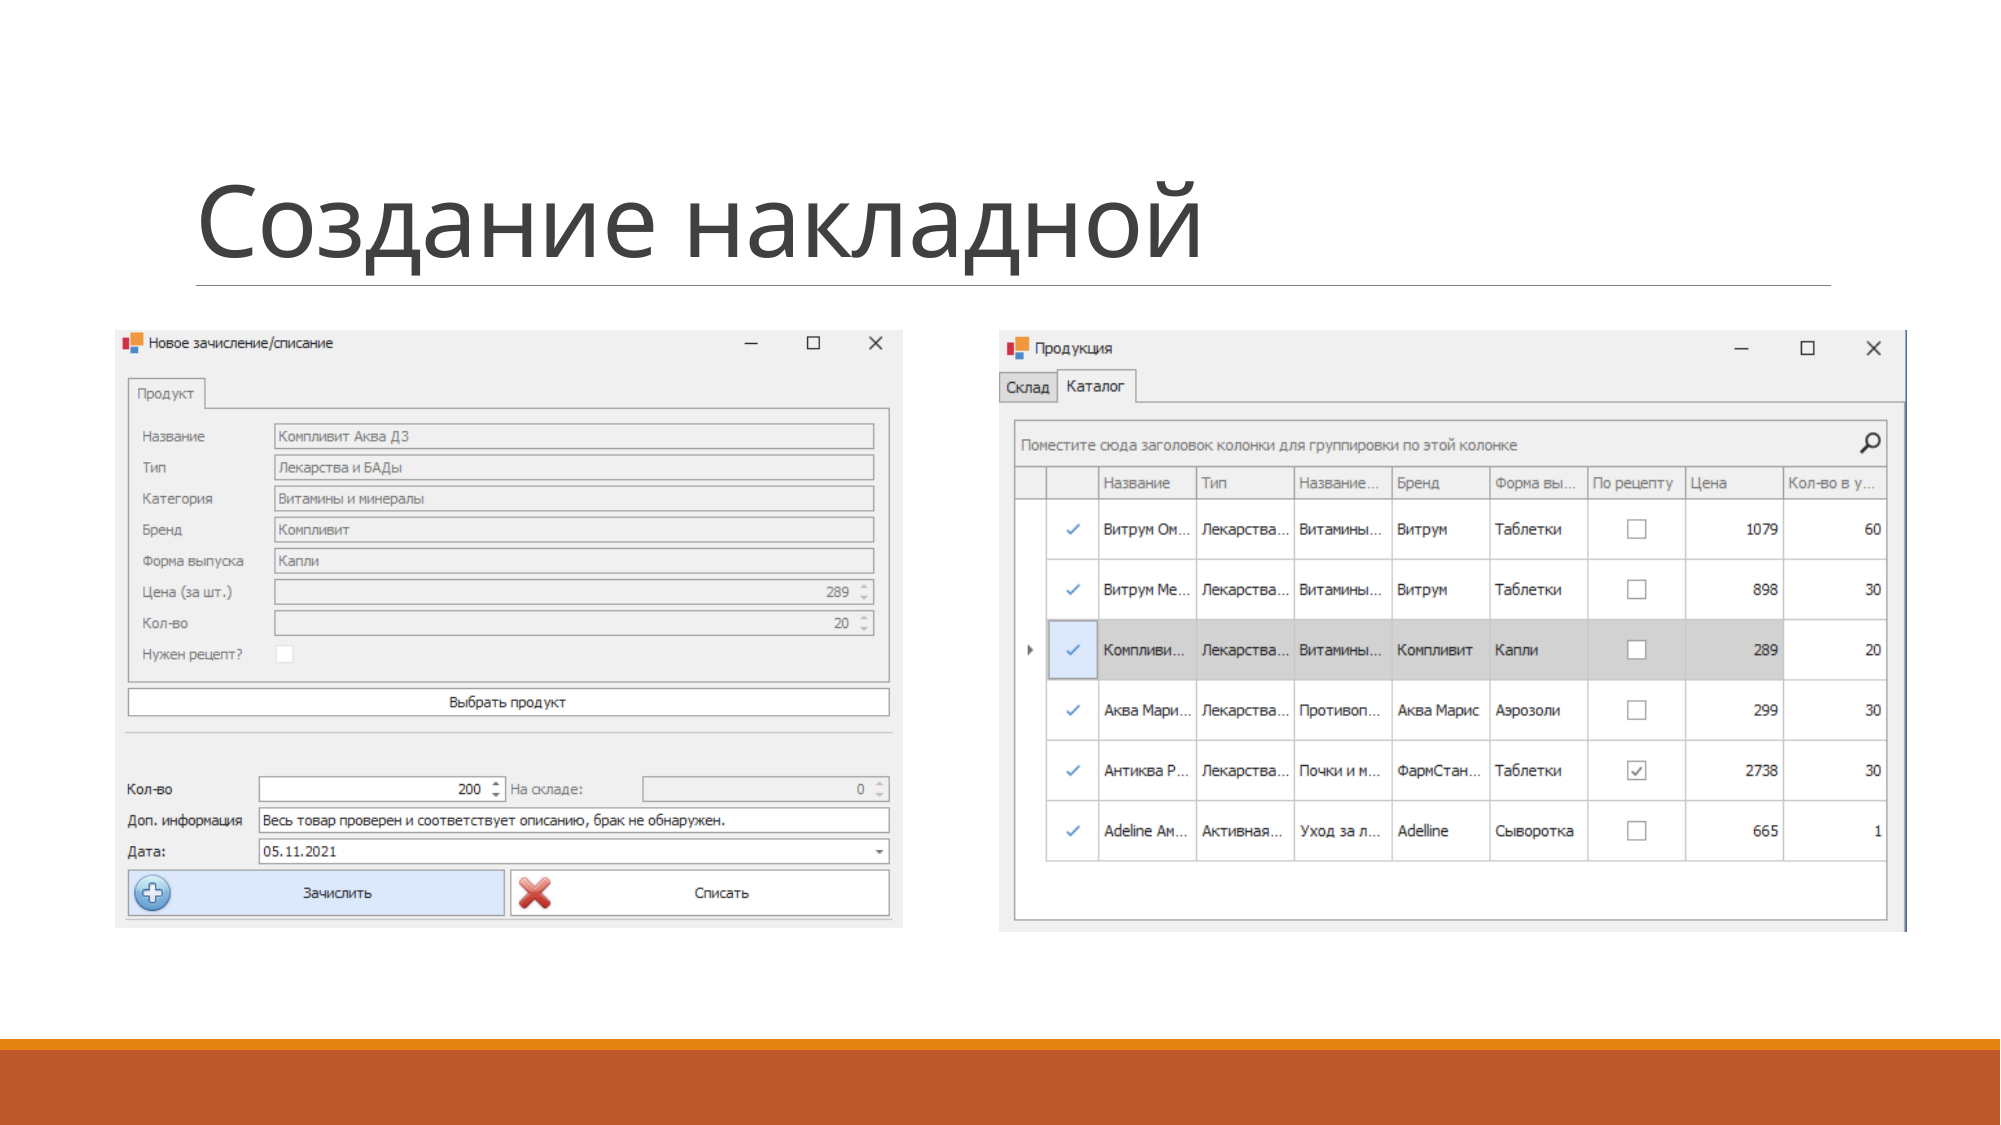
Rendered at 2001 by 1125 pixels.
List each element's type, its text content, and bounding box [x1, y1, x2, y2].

title Создание накладной [180, 47, 1830, 285]
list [115, 330, 903, 928]
picture [999, 330, 1908, 933]
